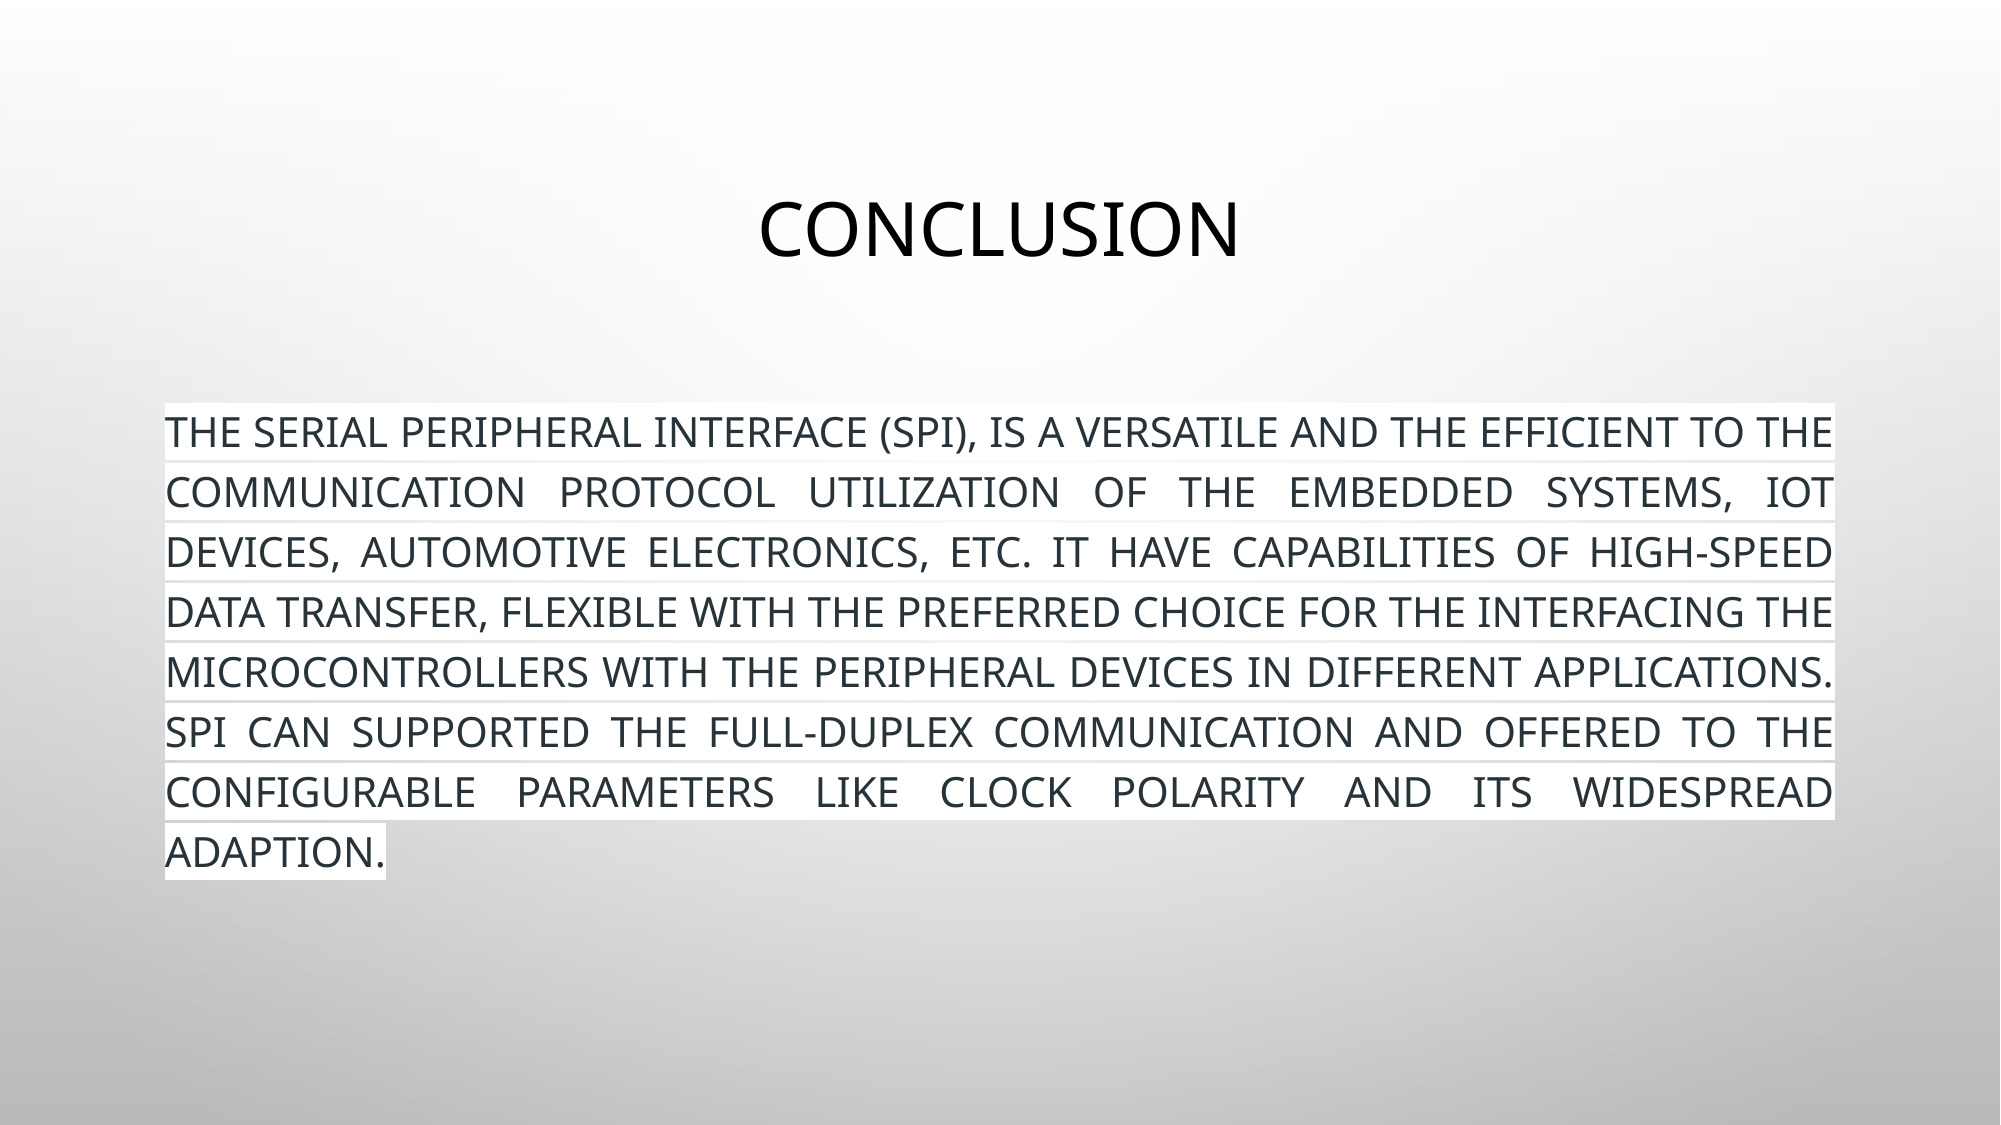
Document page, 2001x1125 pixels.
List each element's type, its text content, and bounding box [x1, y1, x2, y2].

picture [0, 0, 2000, 1125]
list The Serial Peripheral Interface (SPI), is a versatile and the efficient to the communication protocol utilization of the embedded systems, IoT devices, automotive electronics, etc. It have capabilities of high-speed data transfer, flexible with the preferred choice for the interfacing the microcontrollers with the peripheral devices in different applications. SPI can supported the full-duplex communication and offered to the configurable parameters like clock polarity and its widespread adaption. [149, 388, 1851, 950]
title CONCLUSION [149, 101, 1851, 364]
